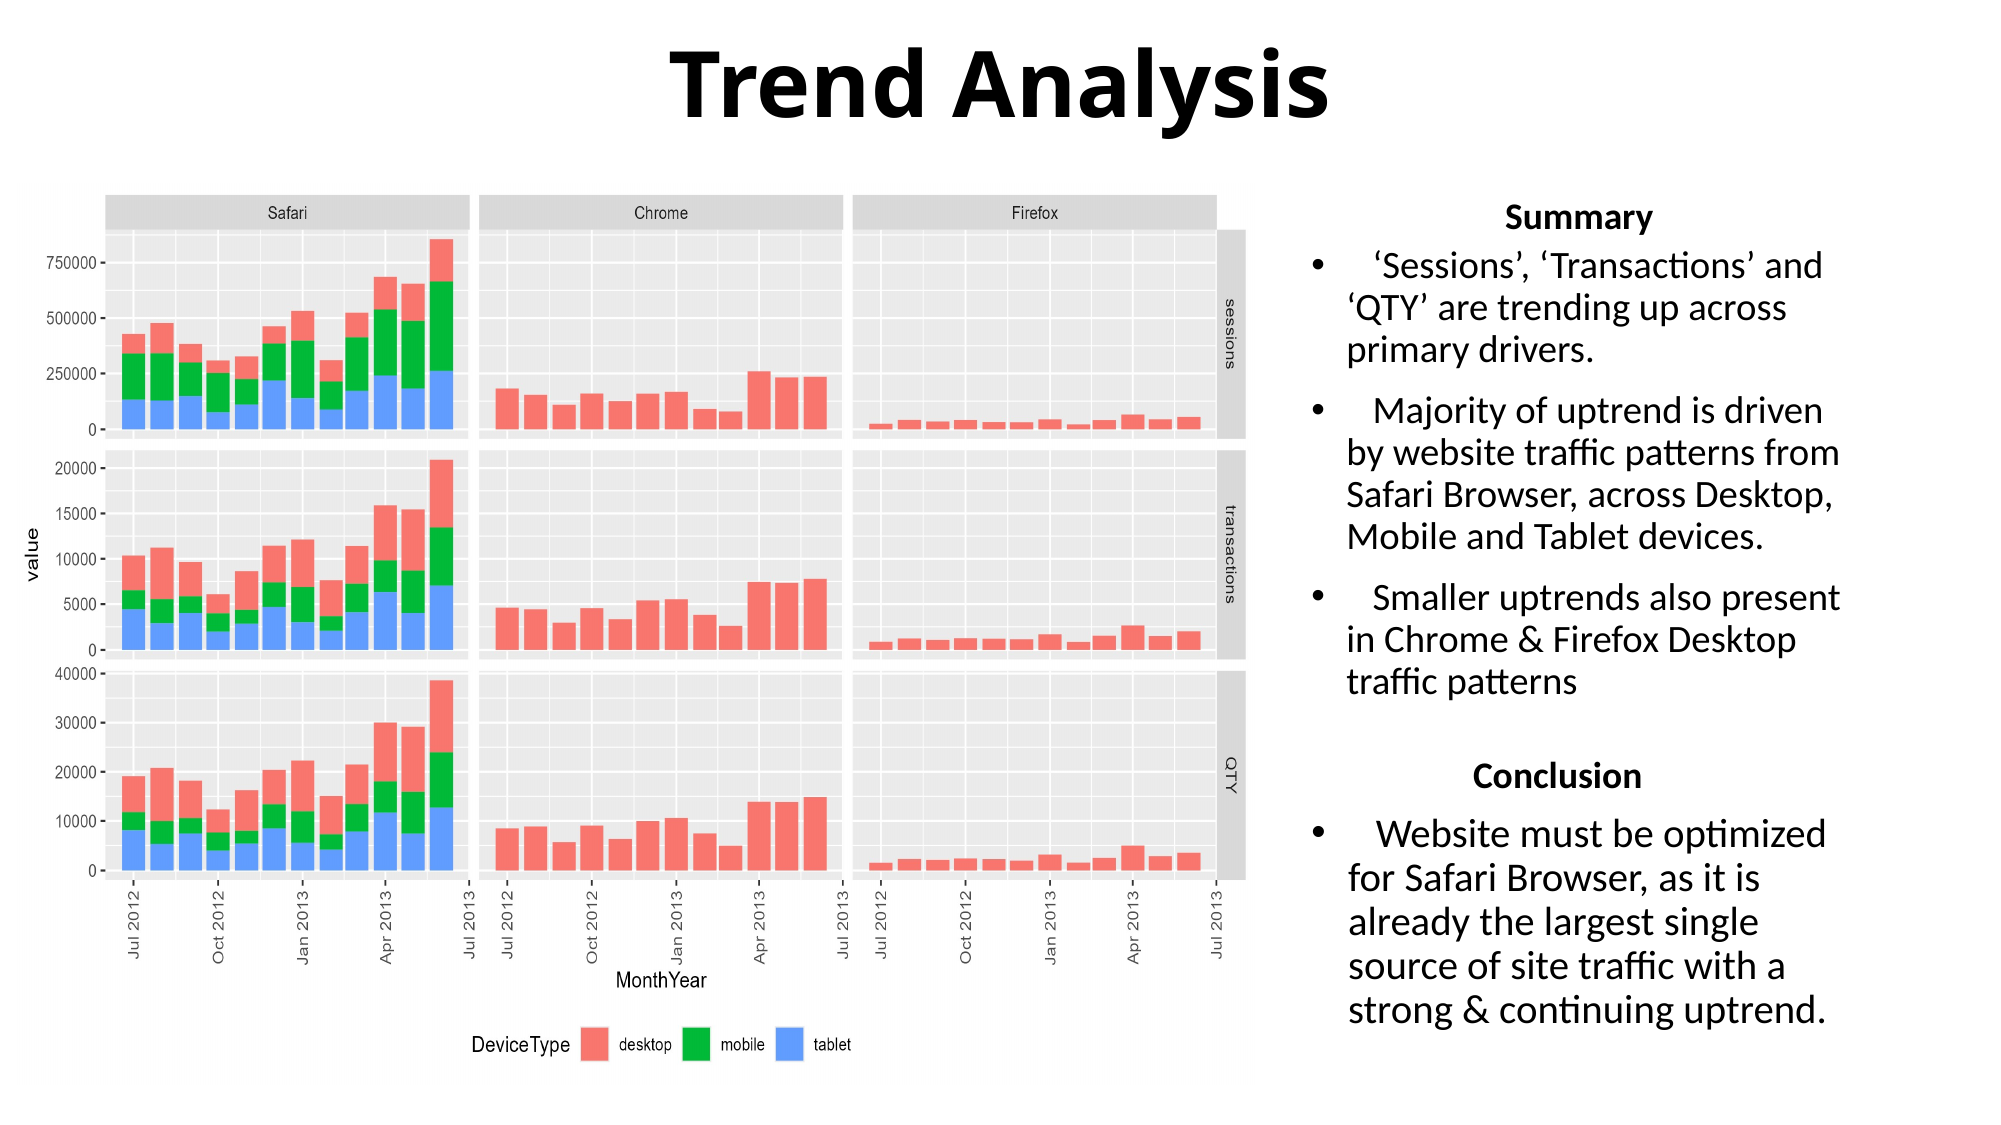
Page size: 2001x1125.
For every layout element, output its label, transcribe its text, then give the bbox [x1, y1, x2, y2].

text_box Website must be optimized for Safari Browser, as it is already the largest single source of site traffic with a strong & continuing uptrend. [1296, 804, 1863, 1041]
title Trend Analysis [137, 26, 1863, 150]
list ‘Sessions’, ‘Transactions’ and ‘QTY’ are trending up across primary drivers. Majority of uptrend is driven by website traffic patterns from Safari Browser, across Desktop, Mobile and Tablet devices. Smaller uptrends also present in Chrome & Firefox Desktop traffic patterns [1296, 237, 1863, 744]
picture [15, 183, 1255, 1085]
text_box Summary [1336, 184, 1822, 245]
text_box Conclusion [1315, 743, 1801, 804]
